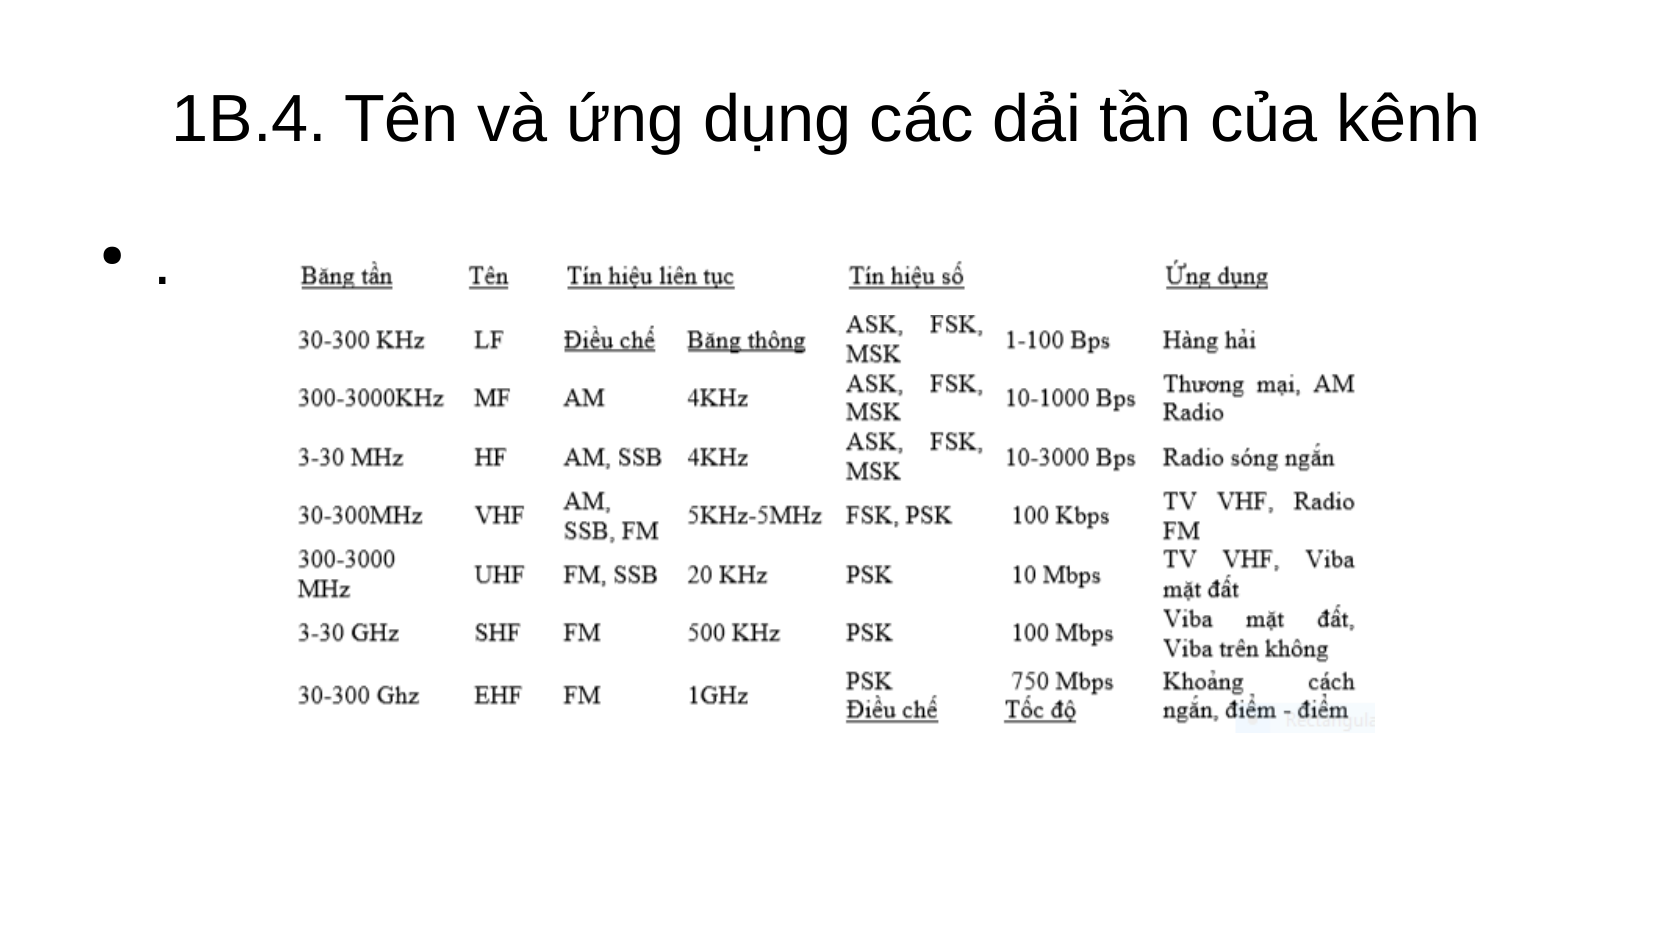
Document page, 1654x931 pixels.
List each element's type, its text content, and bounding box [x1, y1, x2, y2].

list . [82, 217, 1571, 757]
picture [288, 314, 1375, 733]
title 1B.4. Tên và ứng dụng các dải tần của kênh [82, 37, 1571, 193]
picture [287, 252, 1290, 302]
